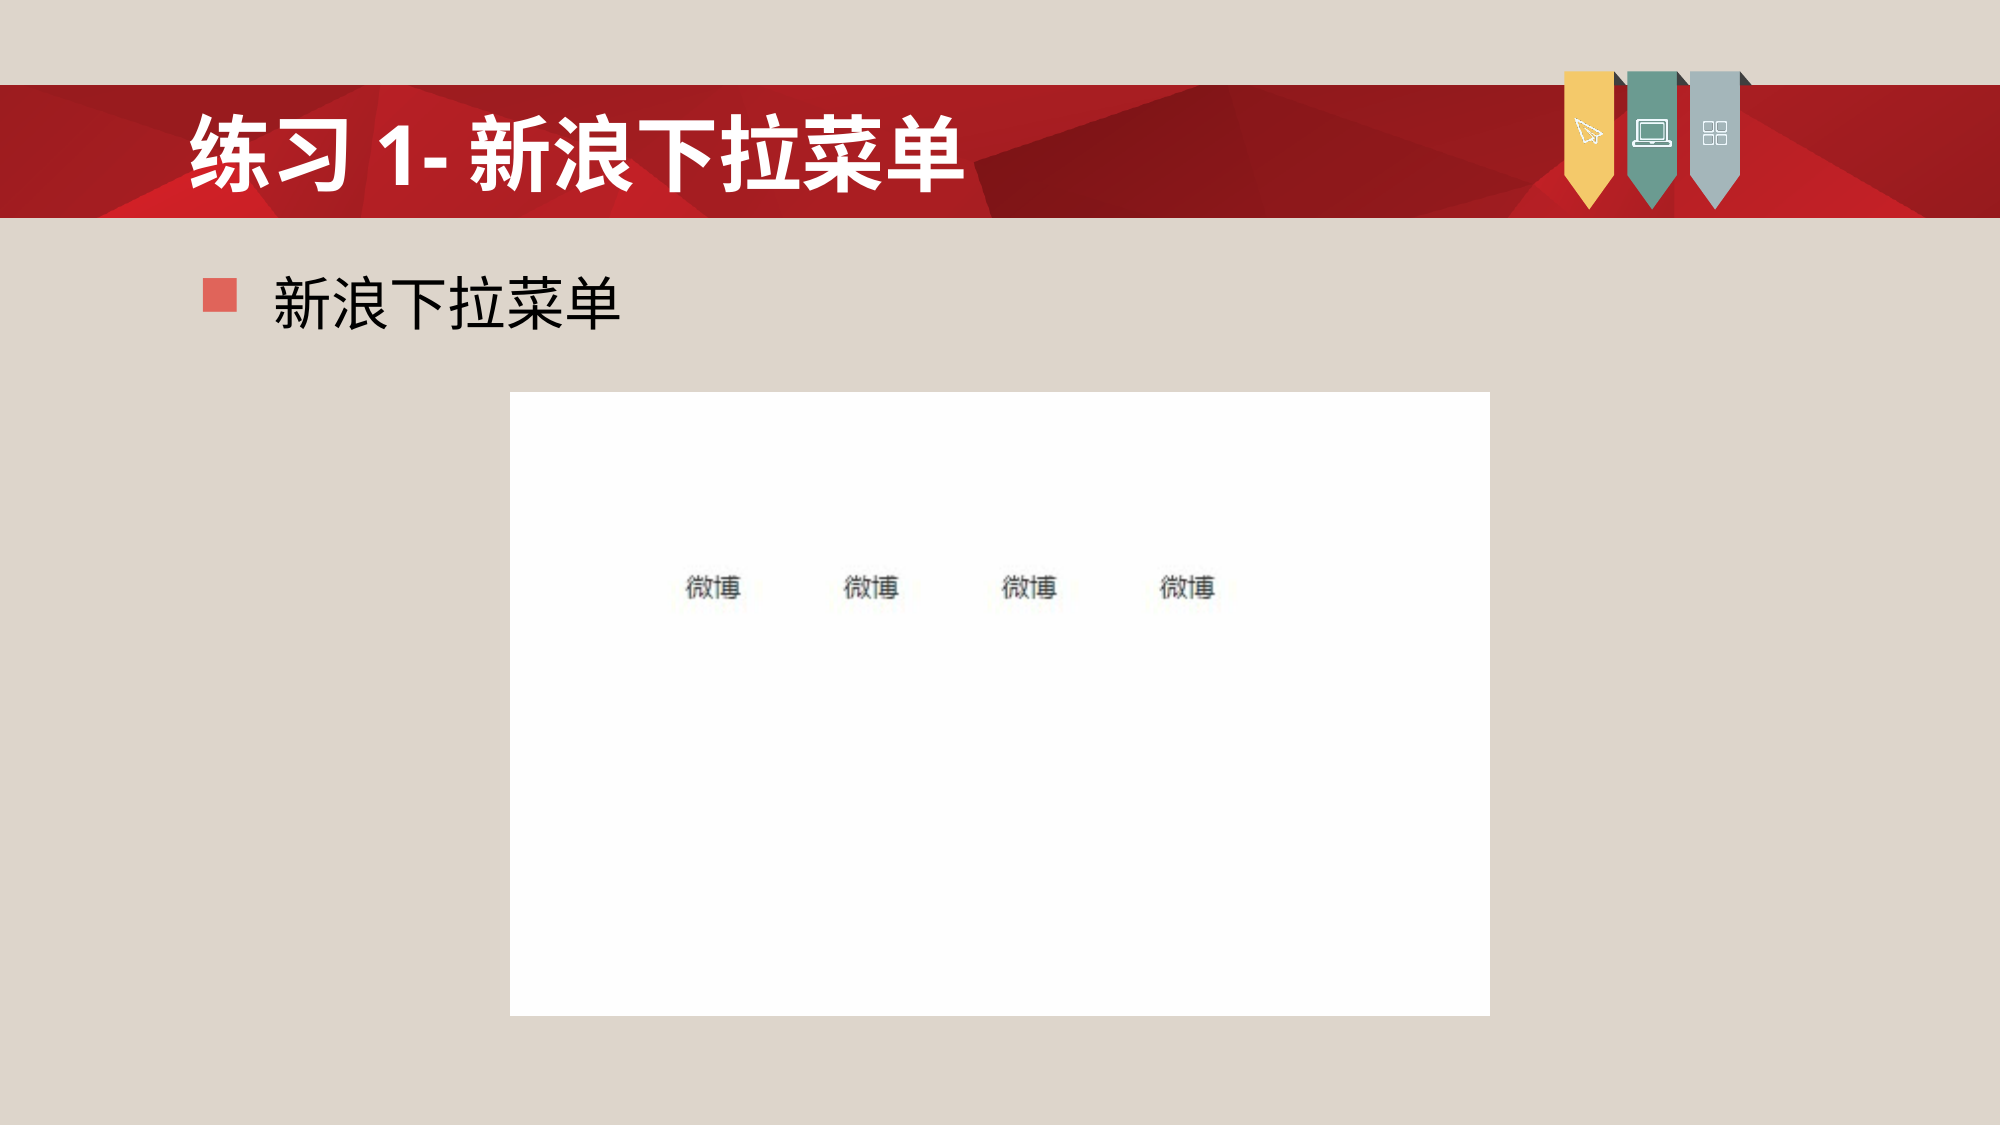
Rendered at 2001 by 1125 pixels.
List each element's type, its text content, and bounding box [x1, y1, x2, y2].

text_box 新浪下拉菜单 [183, 267, 1691, 1017]
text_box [0, 71, 2000, 218]
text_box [509, 391, 1491, 1017]
